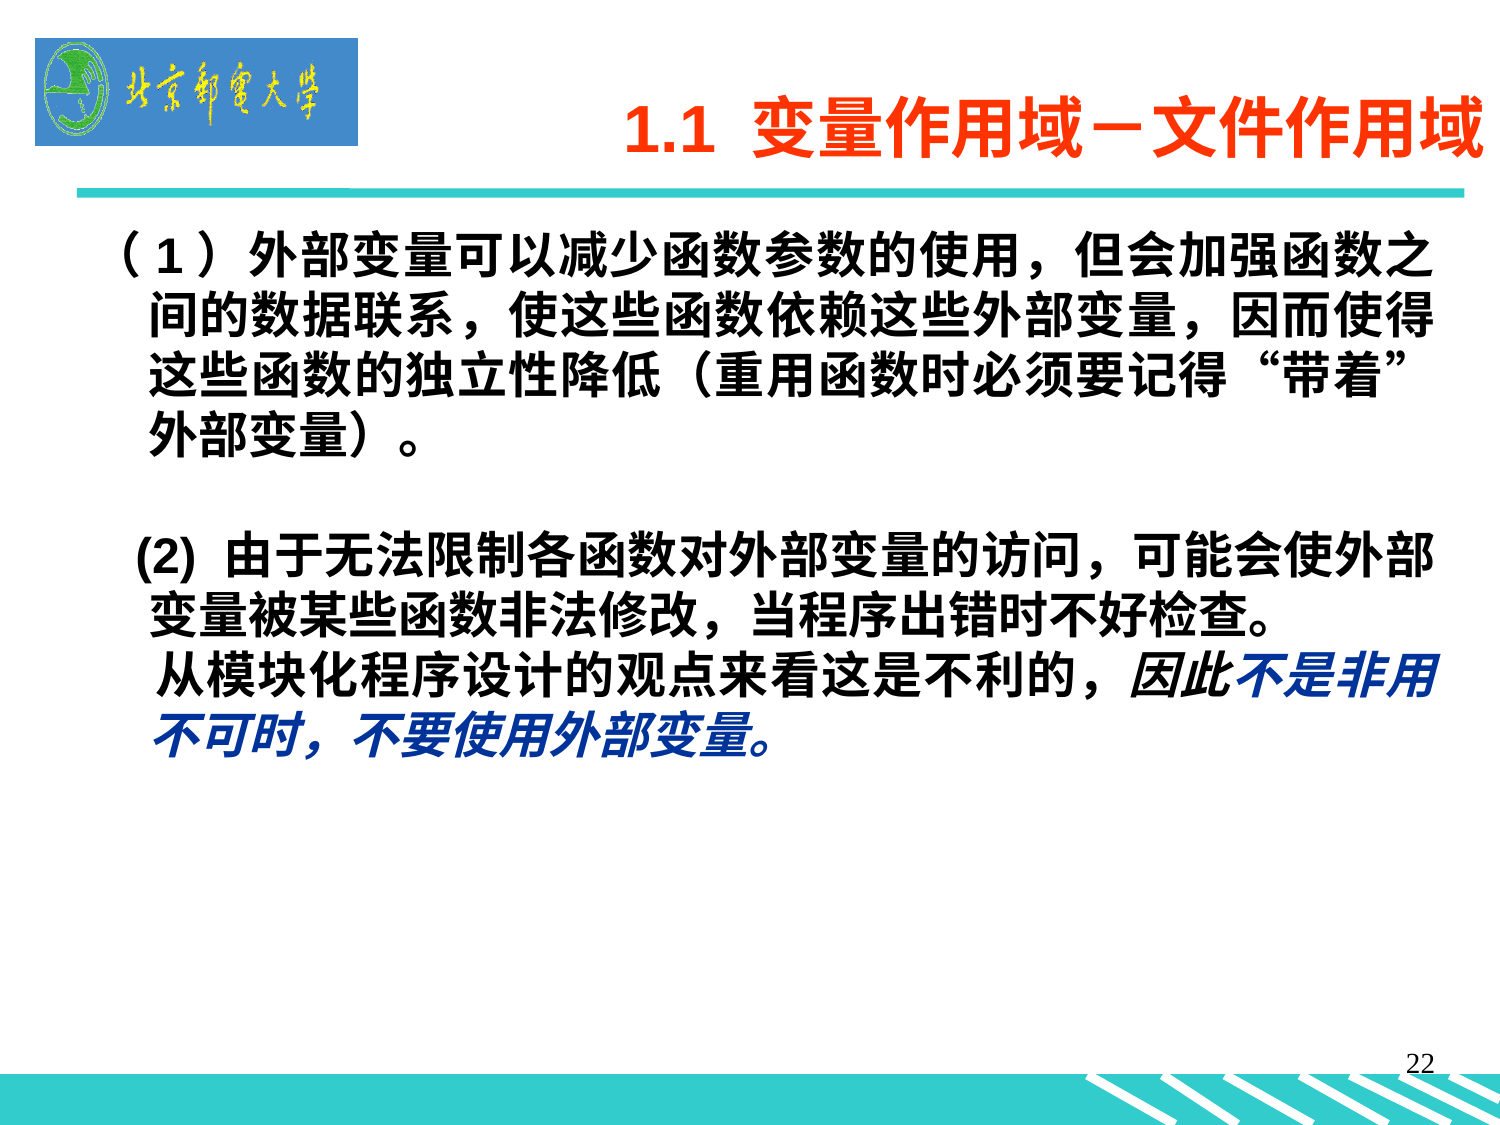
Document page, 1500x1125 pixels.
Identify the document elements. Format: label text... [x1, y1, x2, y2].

picture [34, 37, 358, 146]
slide_number 22 [1137, 1037, 1451, 1113]
title 1.1 变量作用域－文件作用域 [225, 66, 1500, 185]
list （1）外部变量可以减少函数参数的使用，但会加强函数之间的数据联系，使这些函数依赖这些外部变量，因而使得这些函数的独立性降低（重用函数时必须要记得“带着”外部变量）。 (2) 由于无法限制各函数对外部变量的访问，可能会使外部变量被某些函数非法修改，当程序出错时不好检查。 从模块化程序设计的观点来看这是不利的，因此不是非用不可时，不要使用外部变量。 [76, 216, 1450, 882]
